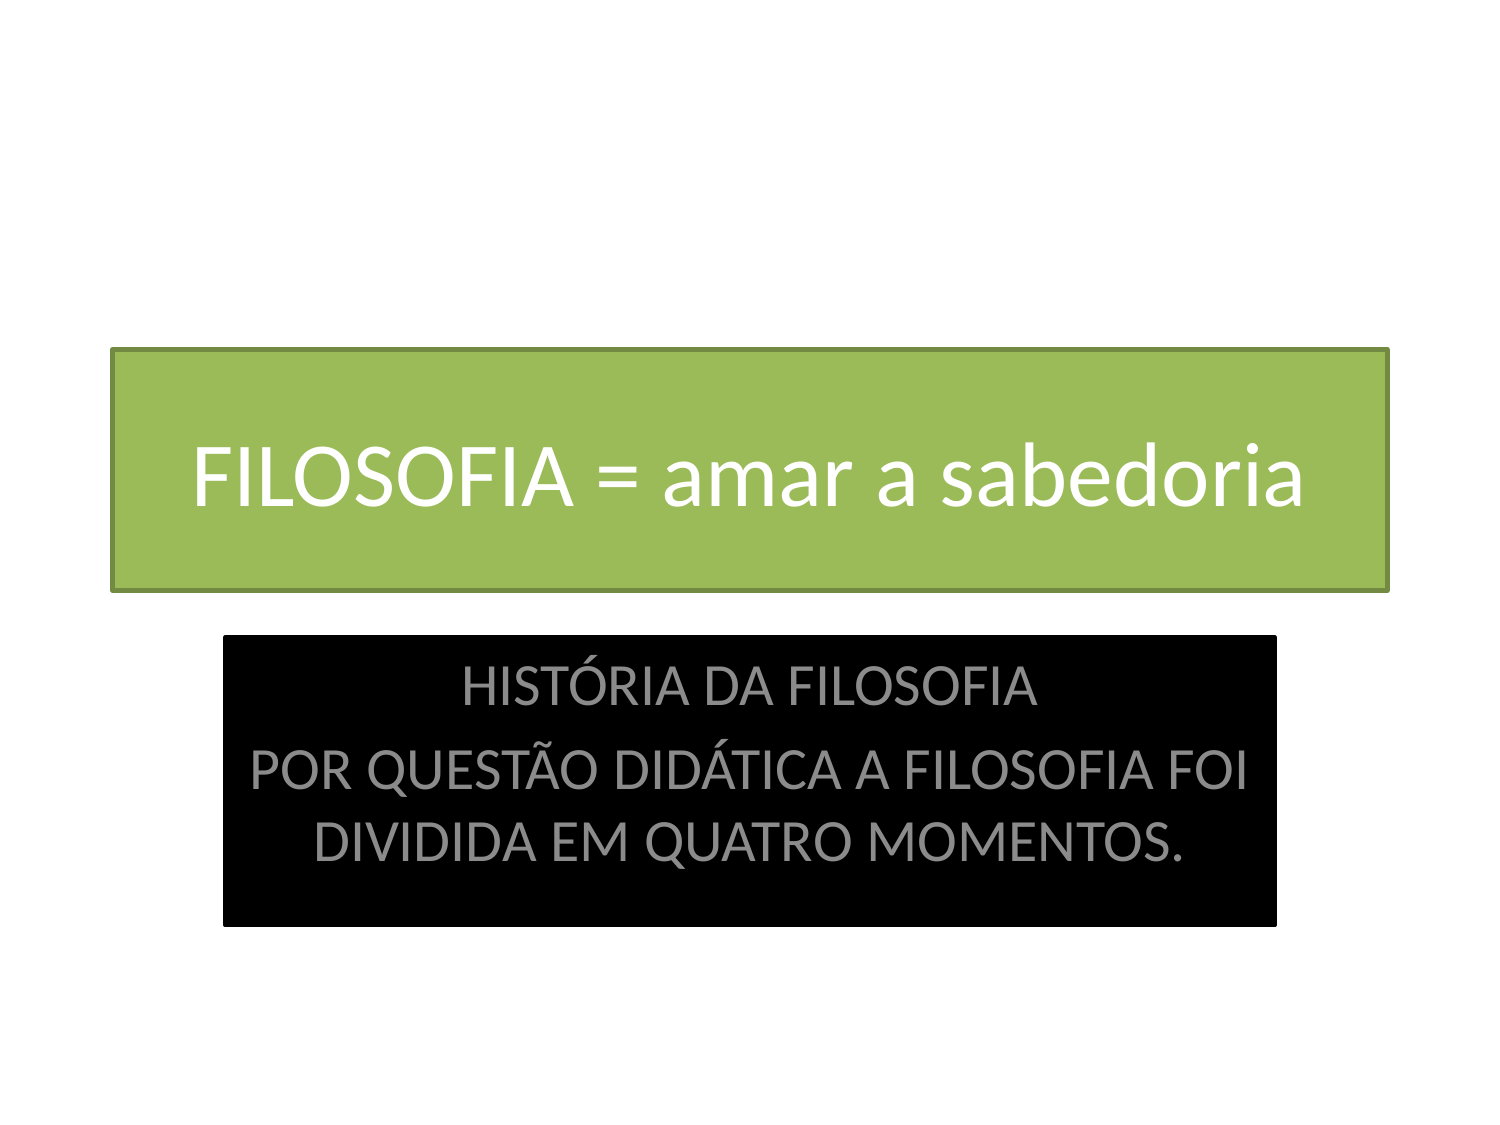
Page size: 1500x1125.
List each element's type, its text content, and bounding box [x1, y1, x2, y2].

title FILOSOFIA = amar a sabedoria [110, 347, 1390, 593]
subtitle HISTÓRIA DA FILOSOFIA POR QUESTÃO DIDÁTICA A FILOSOFIA FOI DIVIDIDA EM QUATRO MOMENTOS. [223, 635, 1277, 927]
